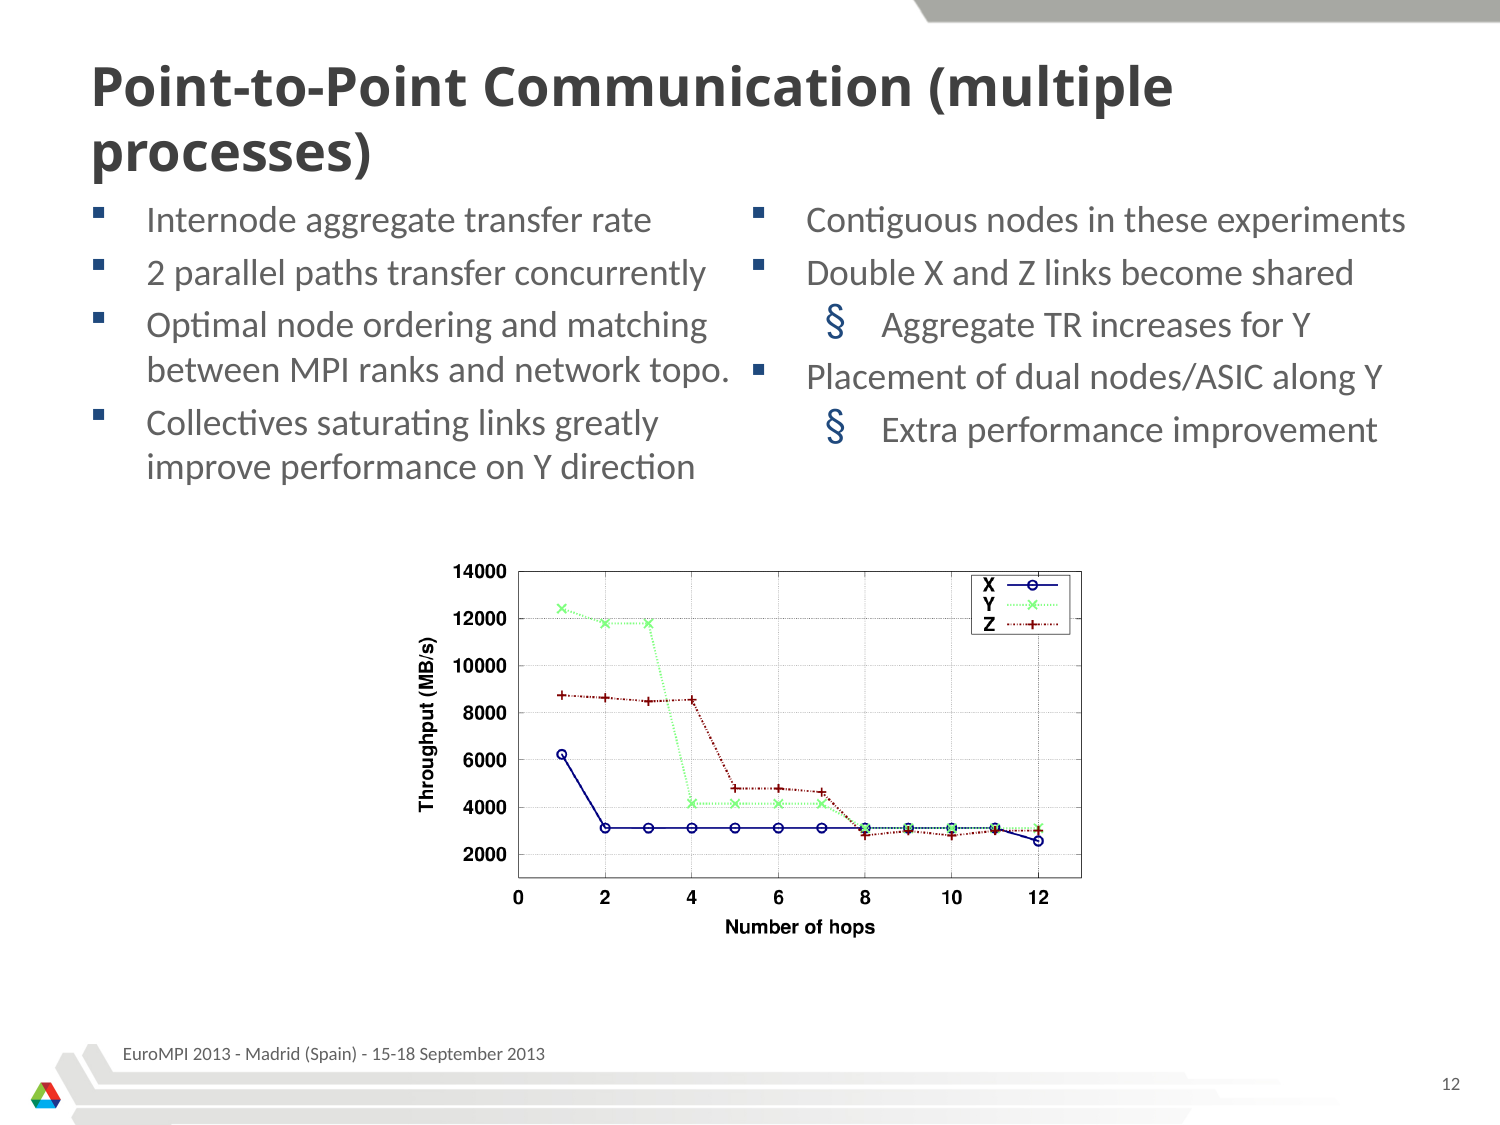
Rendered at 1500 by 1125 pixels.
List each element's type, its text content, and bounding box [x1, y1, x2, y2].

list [418, 563, 1082, 938]
picture [0, 0, 1500, 24]
slide_number 12 [1412, 1064, 1476, 1125]
title Point-to-Point Communication (multiple processes) [74, 44, 1426, 187]
picture [0, 1036, 1500, 1125]
list Internode aggregate transfer rate 2 parallel paths transfer concurrently Optimal node ordering and matching between MPI ranks and network topo. Collectives saturating links greatly improve performance on Y direction Contiguous nodes in these experiments Double X and Z links become shared Aggregate TR increases for Y Placement of dual nodes/ASIC along Y Extra performance improvement [74, 187, 1426, 511]
footer EuroMPI 2013 - Madrid (Spain) - 15-18 September 2013 [107, 1034, 1083, 1073]
